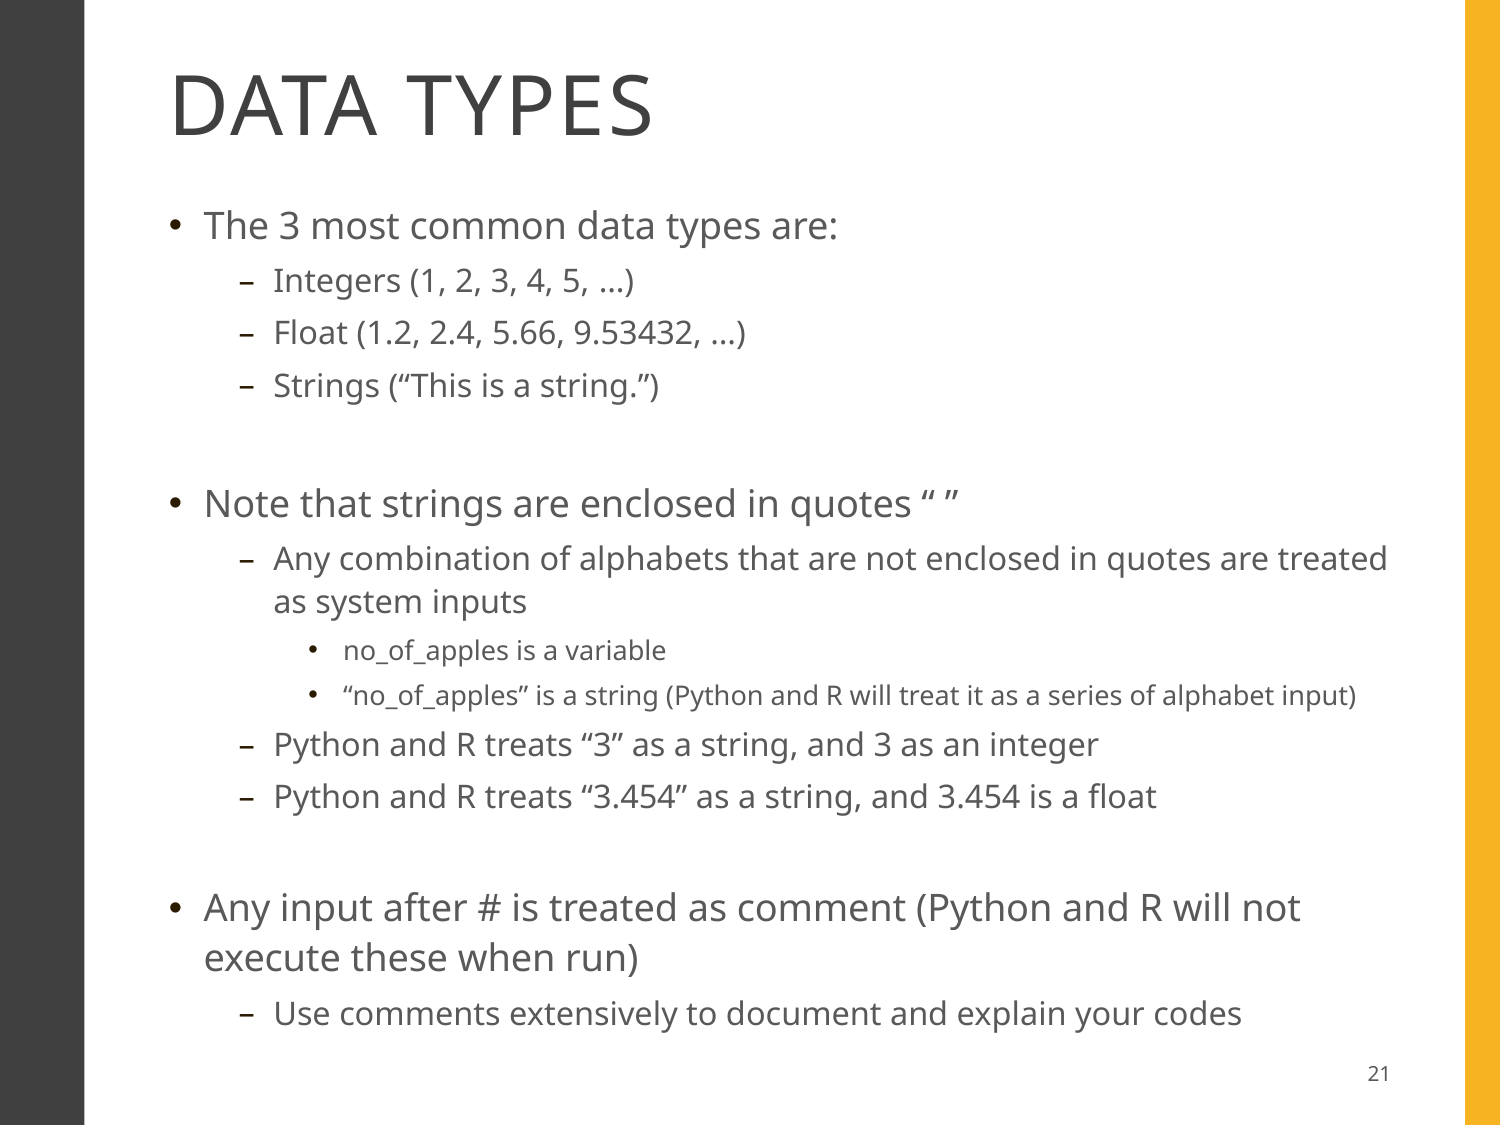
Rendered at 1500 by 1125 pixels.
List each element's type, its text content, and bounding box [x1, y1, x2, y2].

list The 3 most common data types are: Integers (1, 2, 3, 4, 5, …) Float (1.2, 2.4, 5.66, 9.53432, …) Strings (“This is a string.”) Note that strings are enclosed in quotes “ ” Any combination of alphabets that are not enclosed in quotes are treated as system inputs no_of_apples is a variable “no_of_apples” is a string (Python and R will treat it as a series of alphabet input) Python and R treats “3” as a string, and 3 as an integer Python and R treats “3.454” as a string, and 3.454 is a float Any input after # is treated as comment (Python and R will not execute these when run) Use comments extensively to document and explain your codes [154, 189, 1407, 1046]
title Data types [154, 19, 1407, 189]
slide_number 21 [1059, 1045, 1407, 1103]
